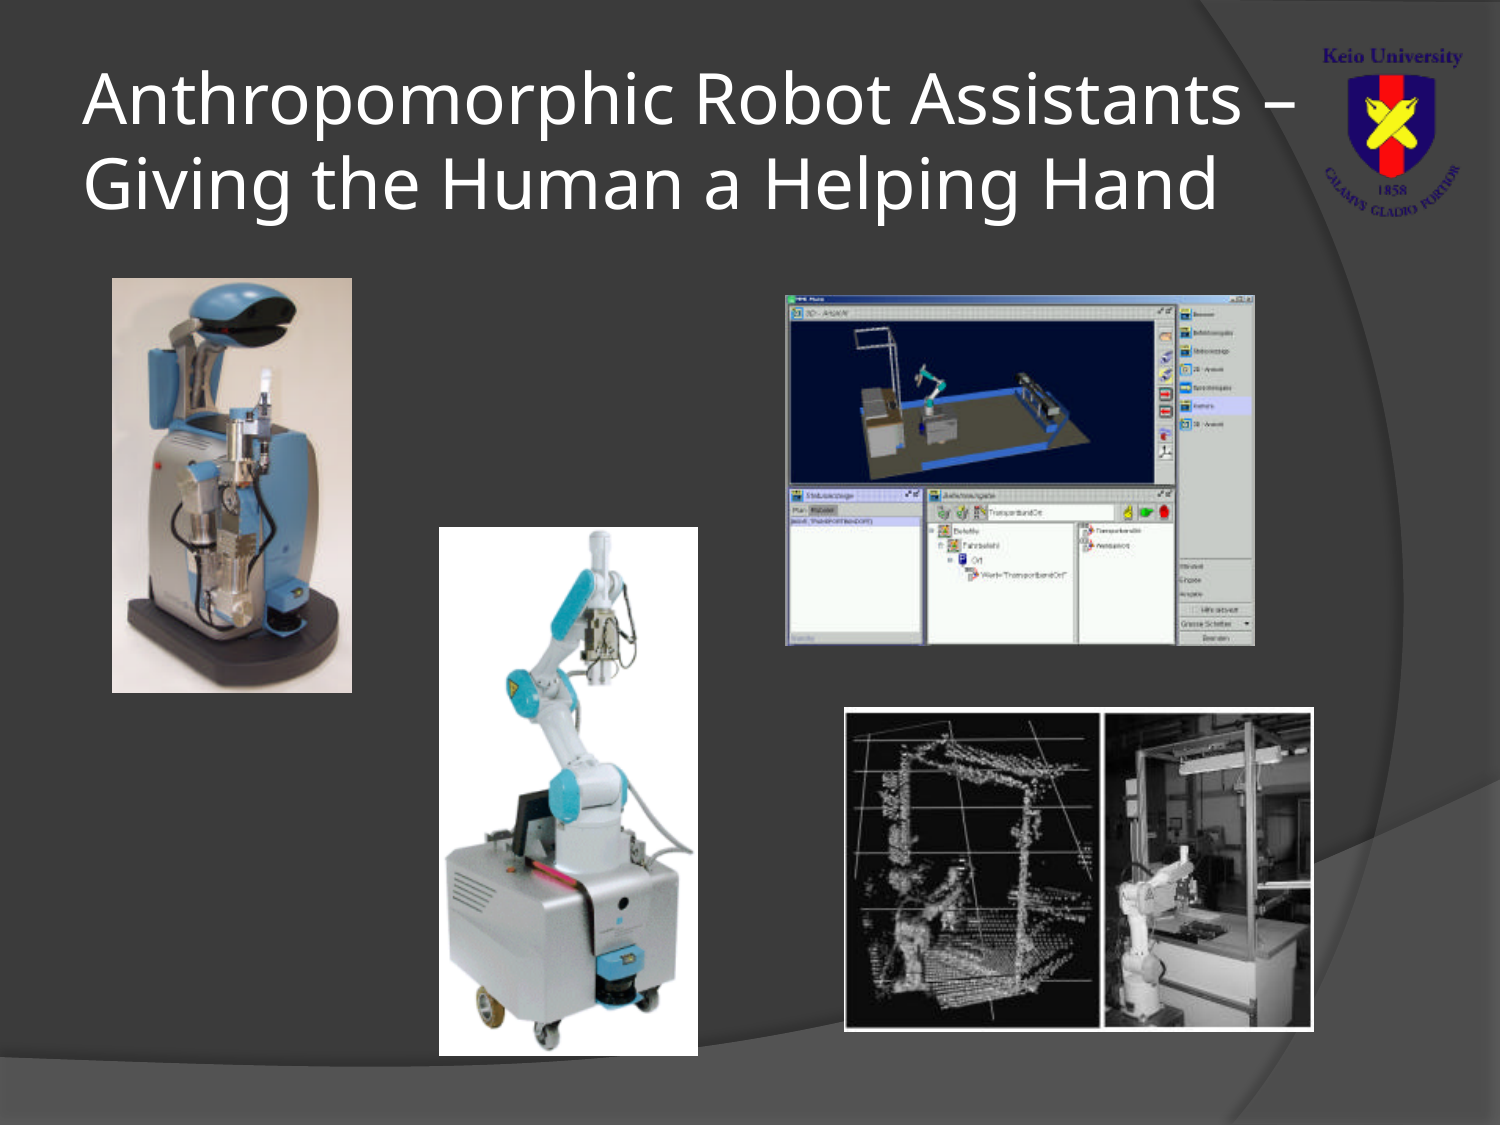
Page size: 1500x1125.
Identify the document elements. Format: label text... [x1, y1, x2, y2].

title Anthropomorphic Robot Assistants – Giving the Human a Helping Hand [75, 45, 1425, 233]
picture [785, 295, 1255, 647]
picture [1320, 44, 1463, 220]
picture [844, 706, 1314, 1033]
picture [111, 278, 352, 694]
picture [439, 526, 698, 1056]
